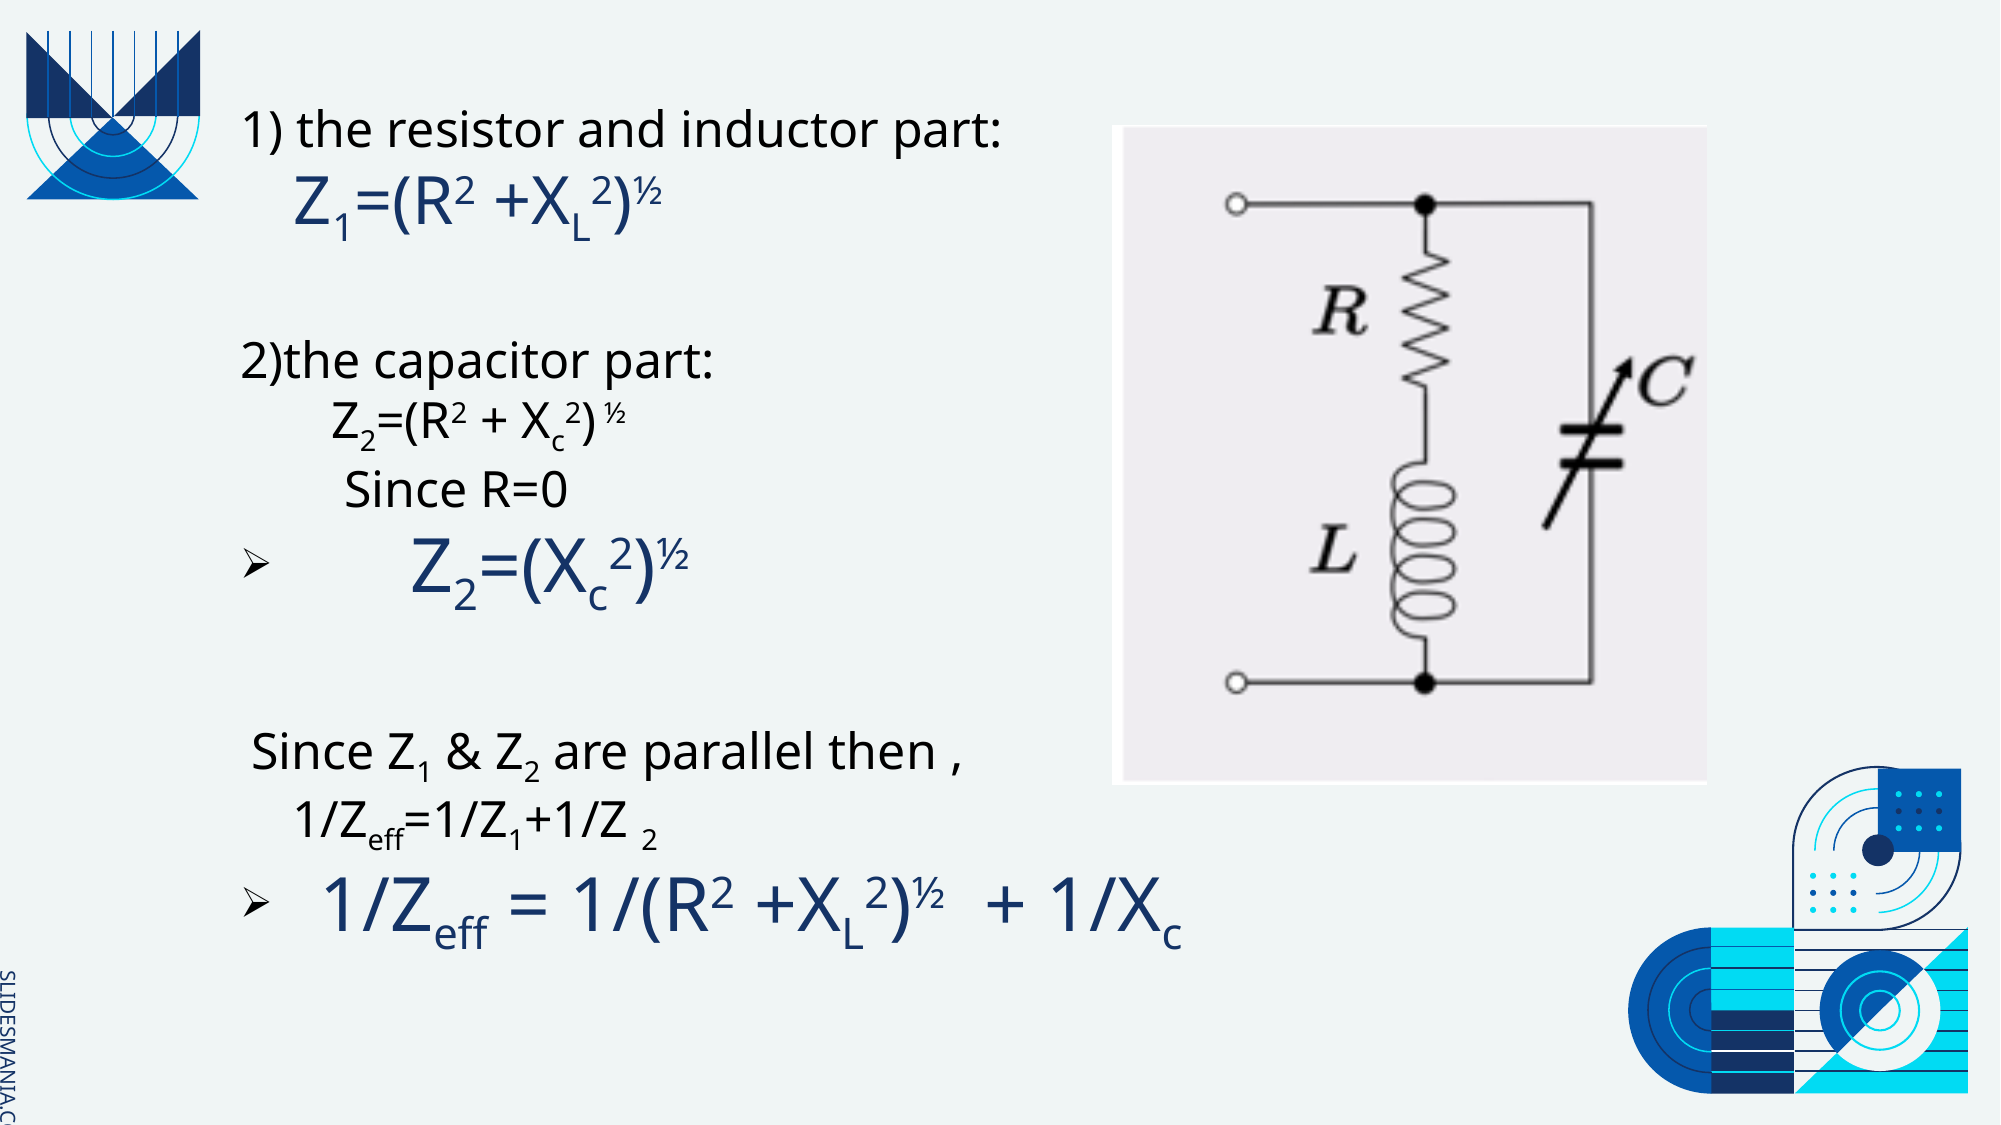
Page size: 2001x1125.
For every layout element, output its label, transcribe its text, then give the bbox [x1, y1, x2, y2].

picture [1111, 124, 1707, 785]
text_box 1) the resistor and inductor part: Z1=(R2 +XL2)½ 2)the capacitor part: Z2=(R2 + Xc2) ½ Since R=0 Z2=(Xc2)½ Since Z1 & Z2 are parallel then , 1/Zeff=1/Z1+1/Z 2 1/Zeff = 1/(R2 +XL2)½ + 1/Xc [225, 90, 1810, 1086]
